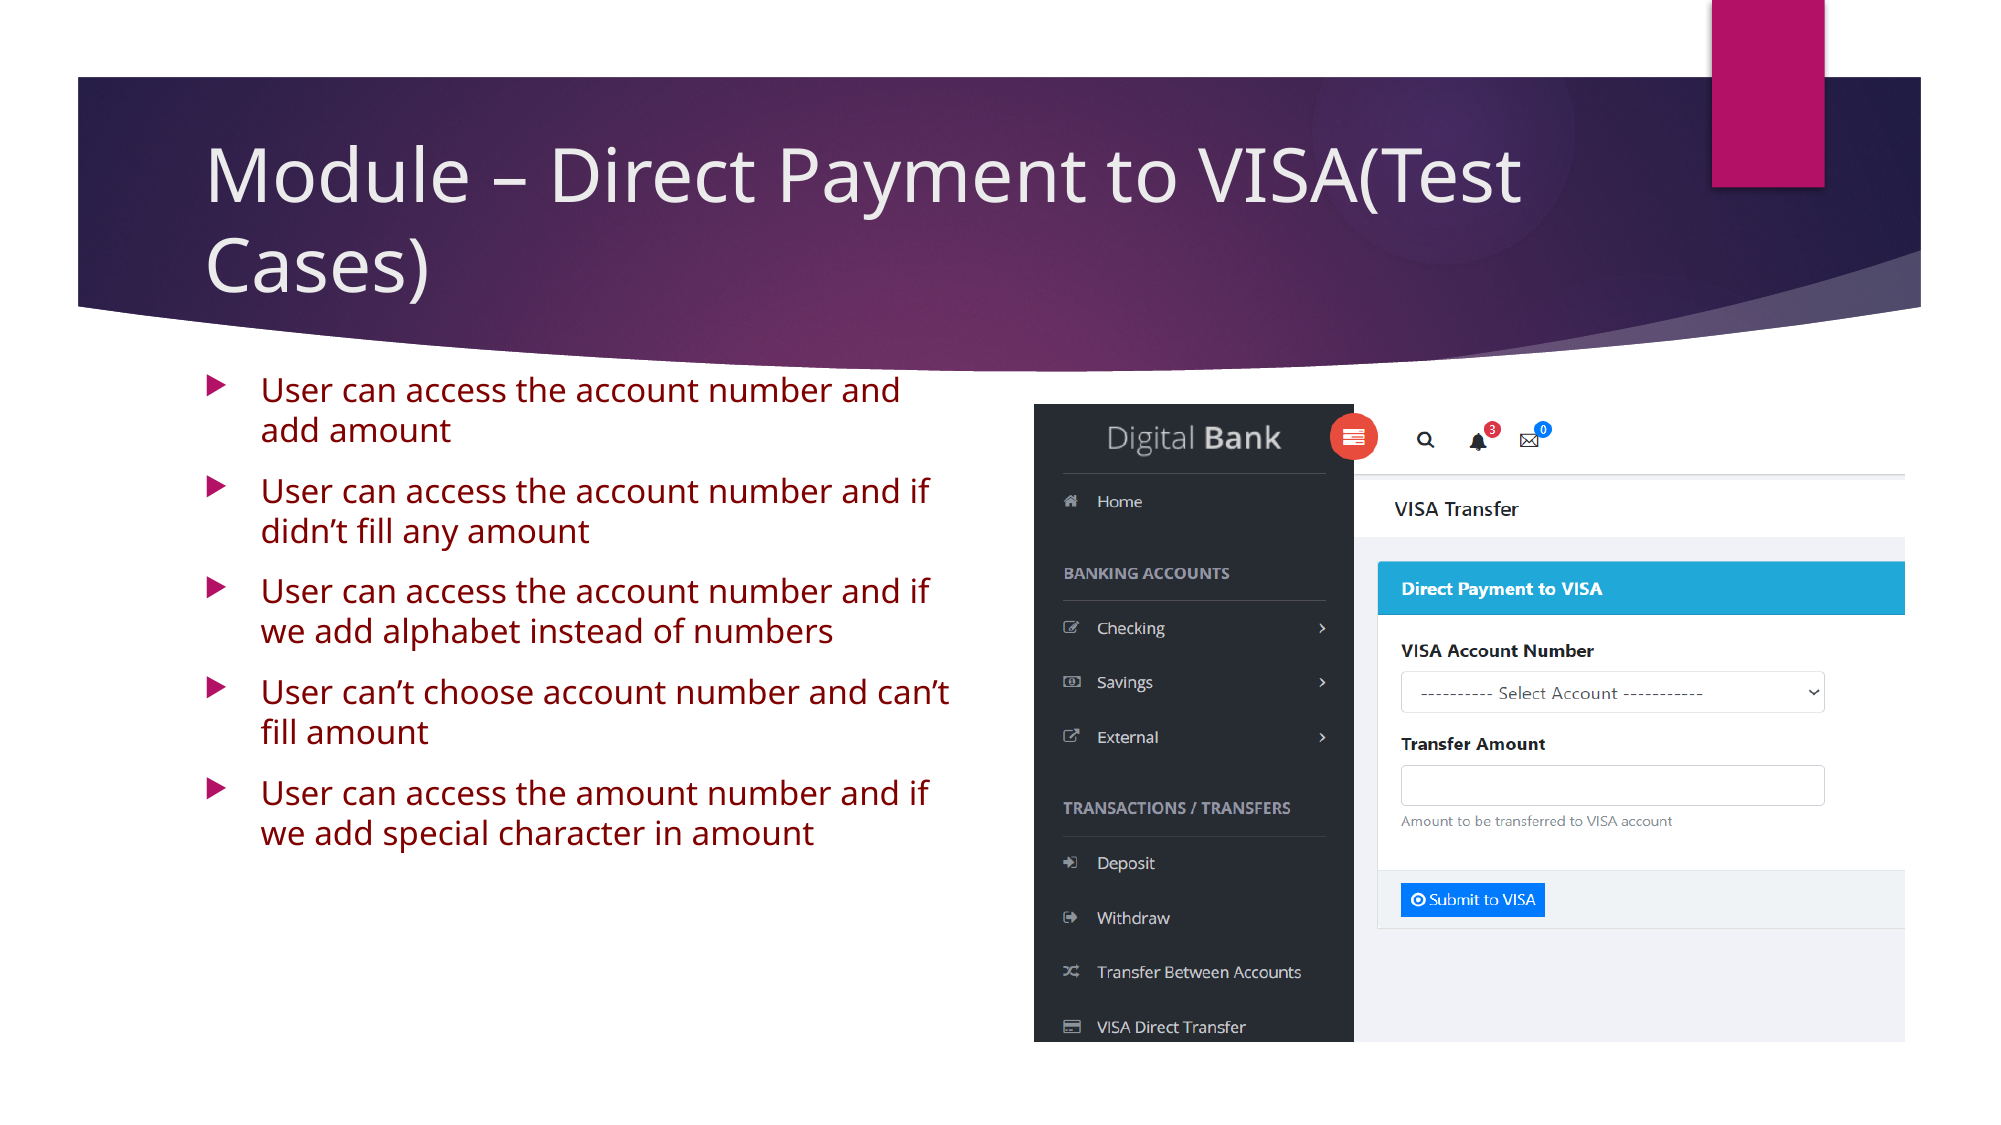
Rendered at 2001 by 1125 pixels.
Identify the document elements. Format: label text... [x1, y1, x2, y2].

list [1033, 404, 1905, 1042]
title Module – Direct Payment to VISA(Test Cases) [189, 159, 1627, 276]
list User can access the account number and add amount User can access the account number and if didn’t fill any amount User can access the account number and if we add alphabet instead of numbers User can’t choose account number and can’t fill amount User can access the amount number and if we add special character in amount [189, 361, 981, 988]
